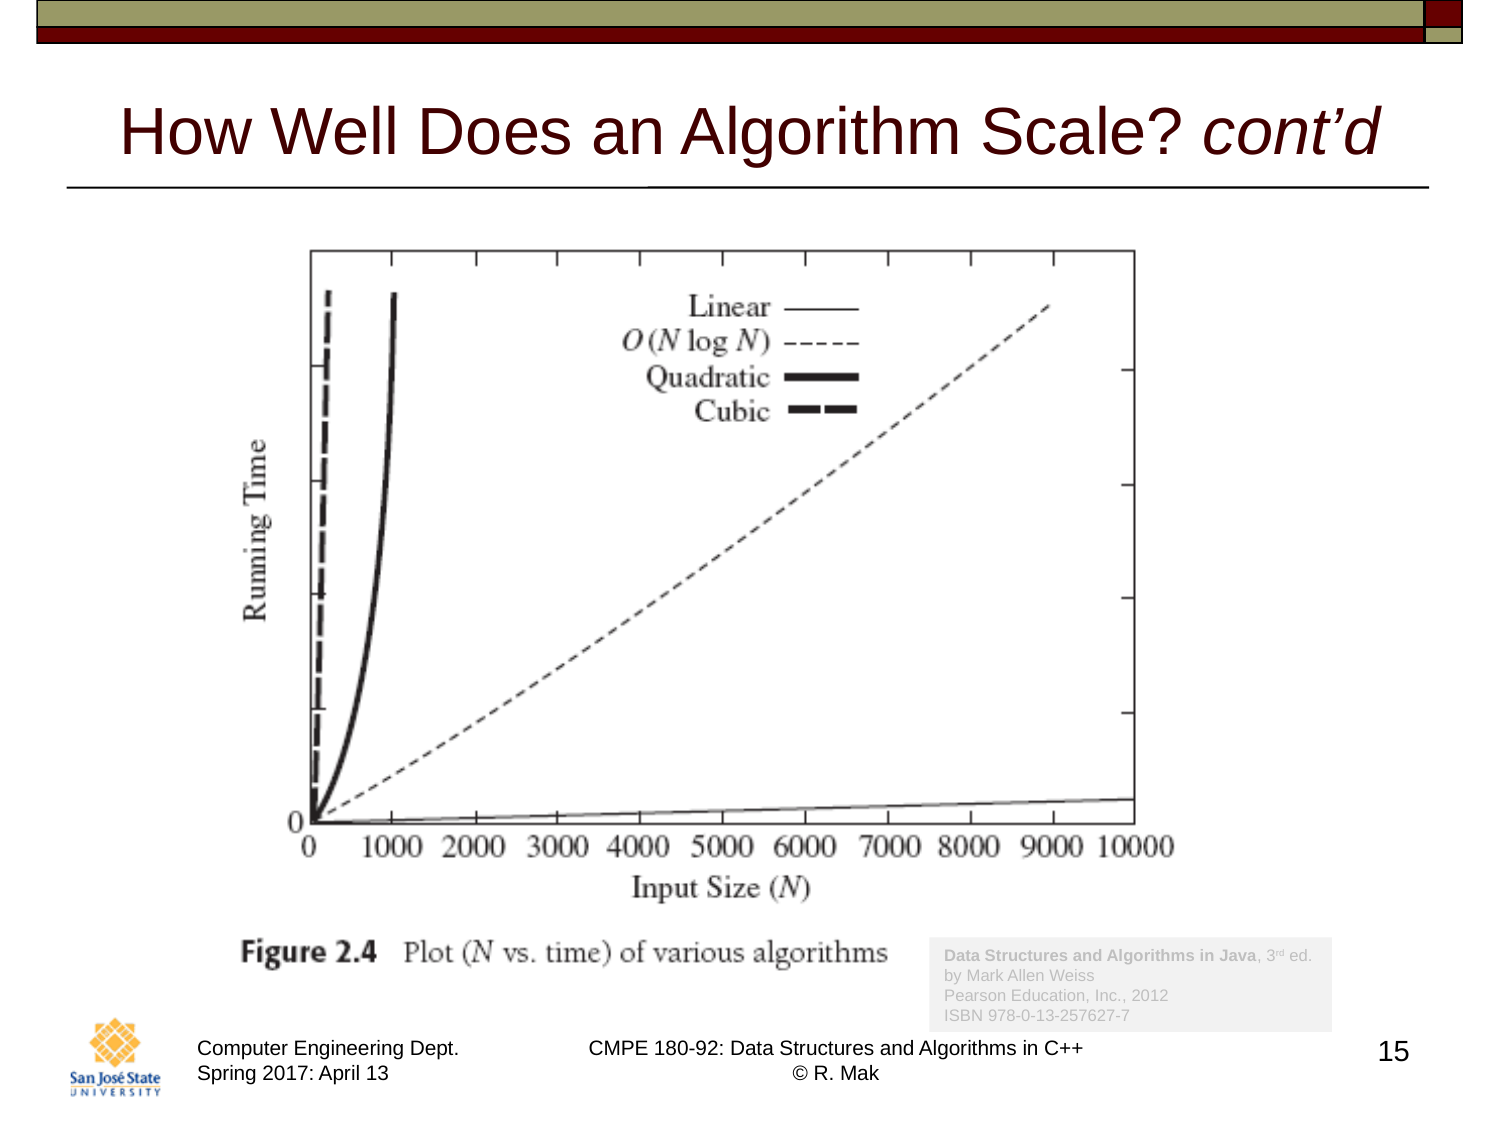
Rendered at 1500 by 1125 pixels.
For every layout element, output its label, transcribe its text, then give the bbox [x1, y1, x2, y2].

text_box Data Structures and Algorithms in Java, 3rd ed. by Mark Allen Weiss Pearson Education, Inc., 2012 ISBN 978-0-13-257627-7 [929, 937, 1332, 1032]
slide_number 15 [1112, 1025, 1425, 1100]
picture [60, 1012, 166, 1112]
title How Well Does an Algorithm Scale? cont’d [75, 67, 1425, 175]
picture [164, 202, 1247, 1001]
